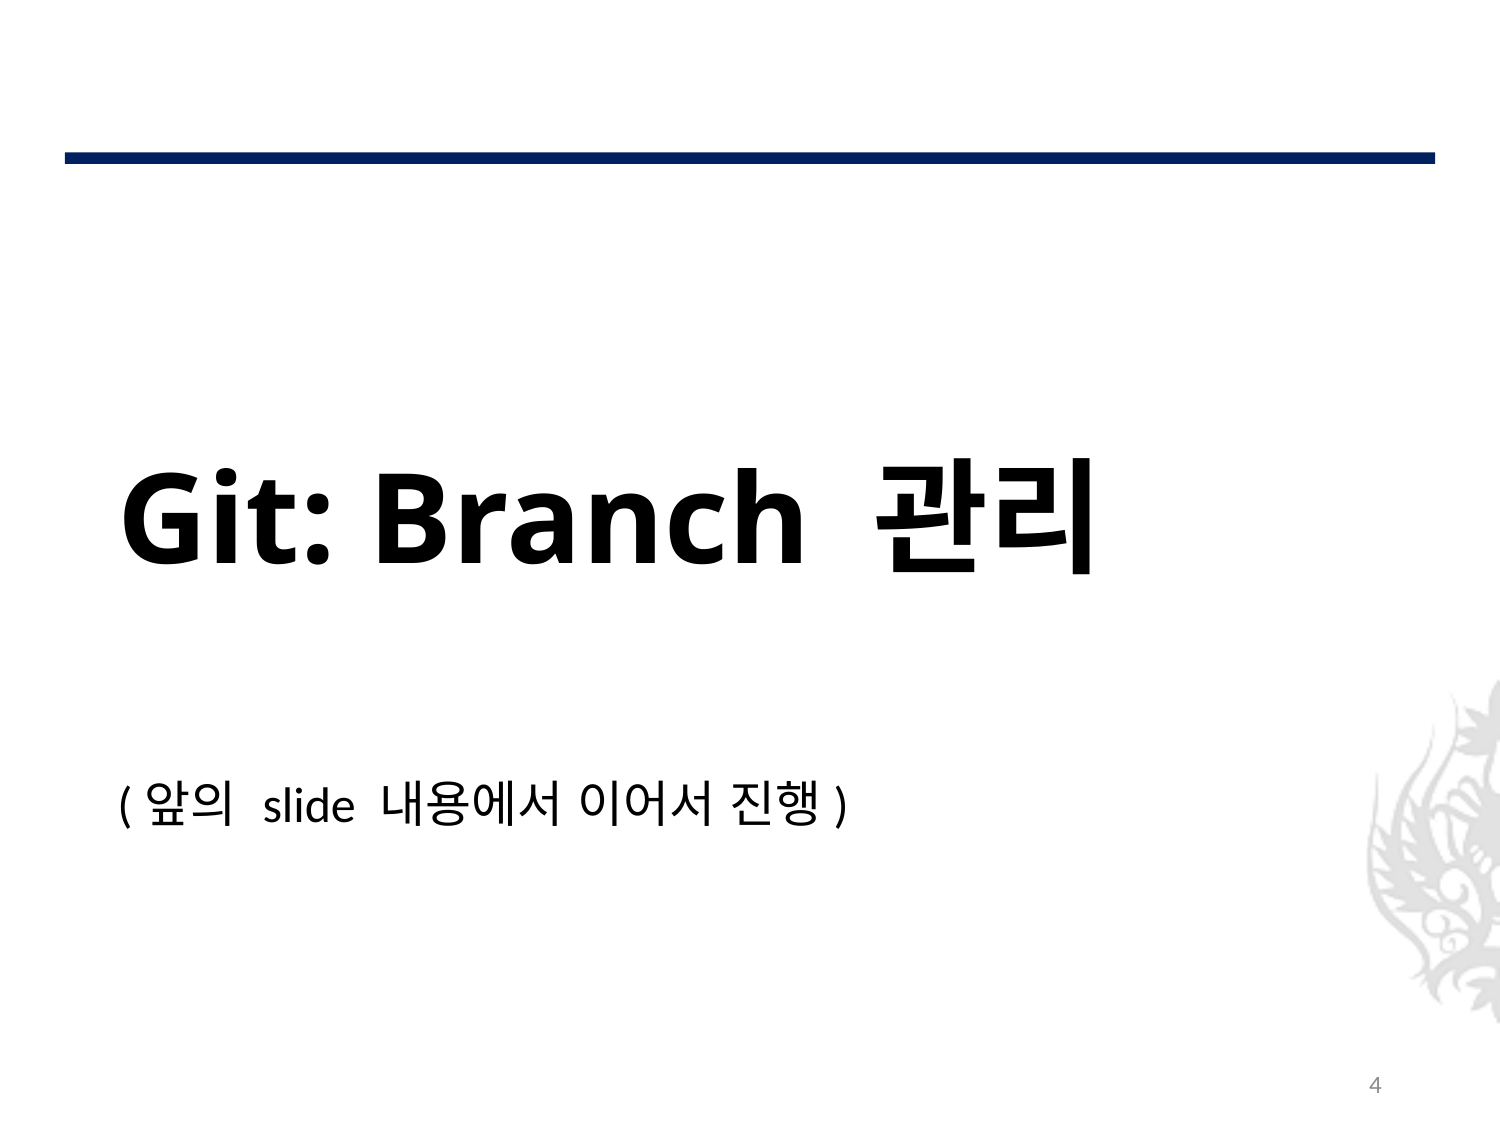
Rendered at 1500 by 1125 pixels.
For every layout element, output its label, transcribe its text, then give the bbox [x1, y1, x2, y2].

list (앞의 slide 내용에서 이어서 진행) [102, 752, 1397, 999]
slide_number 4 [1059, 1057, 1397, 1111]
title Git: Branch 관리 [102, 280, 1397, 749]
